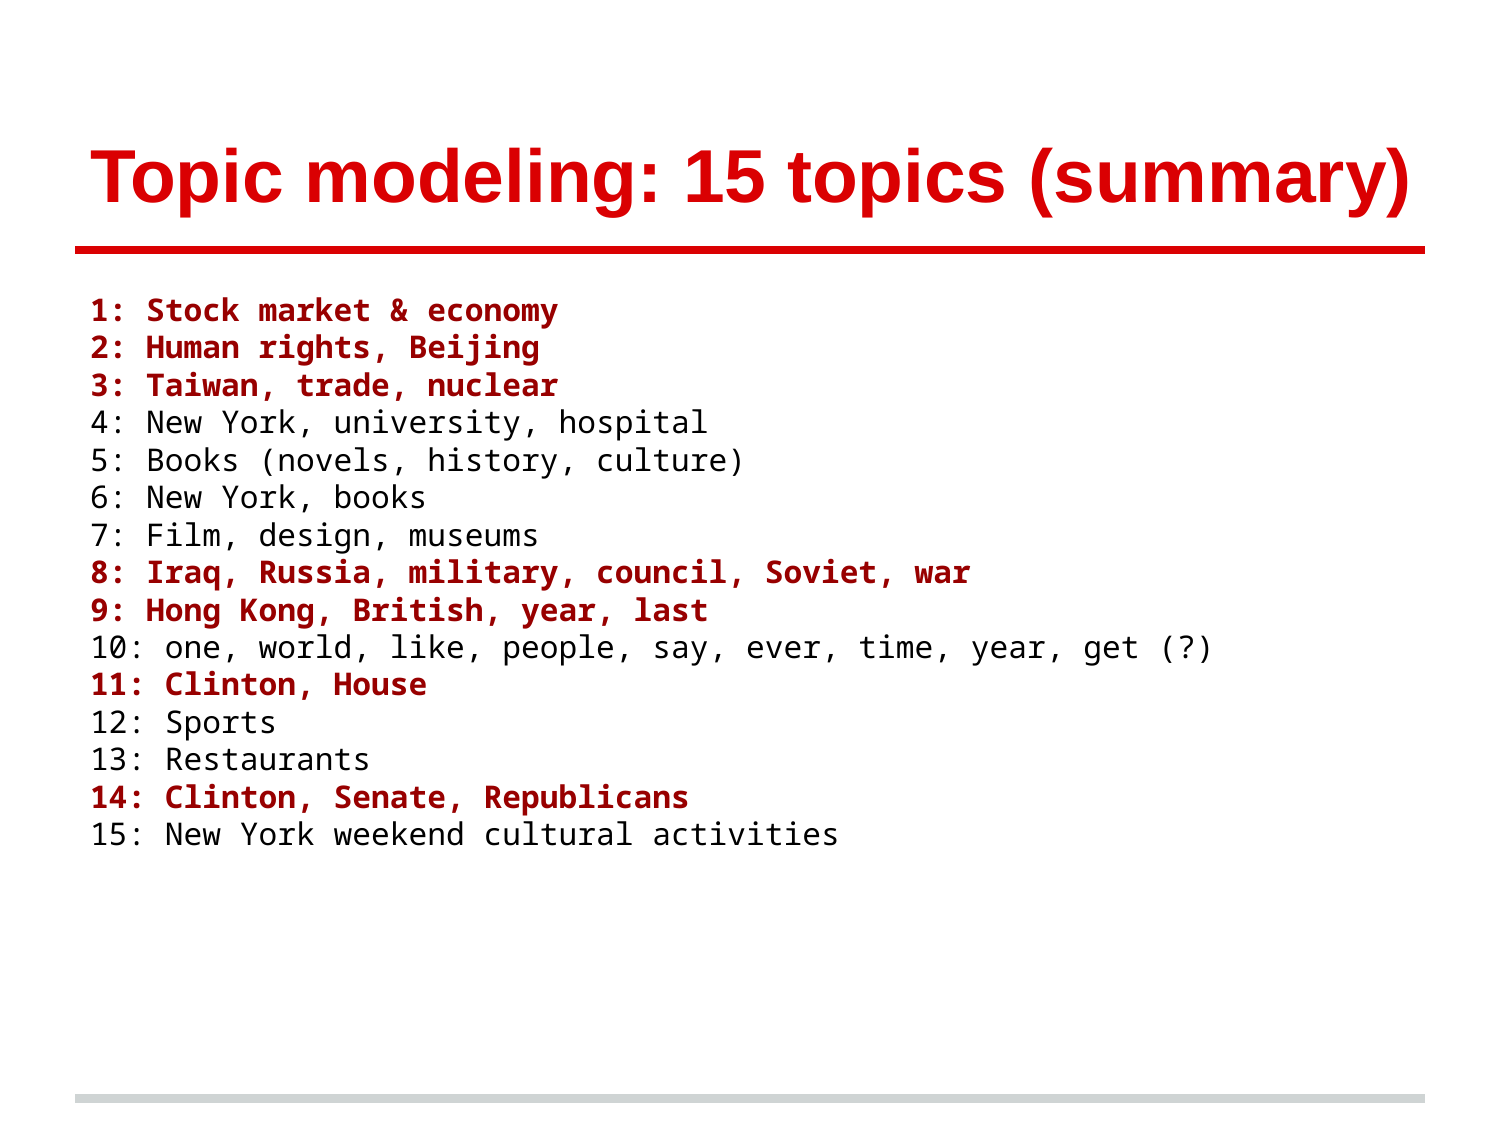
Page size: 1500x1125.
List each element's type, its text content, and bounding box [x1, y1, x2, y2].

title Topic modeling: 15 topics (summary) [75, 45, 1500, 233]
list 1: Stock market & economy 2: Human rights, Beijing 3: Taiwan, trade, nuclear 4: New York, university, hospital 5: Books (novels, history, culture) 6: New York, books 7: Film, design, museums 8: Iraq, Russia, military, council, Soviet, war 9: Hong Kong, British, year, last 10: one, world, like, people, say, ever, time, year, get (?) 11: Clinton, House 12: Sports 13: Restaurants 14: Clinton, Senate, Republicans 15: New York weekend cultural activities [75, 275, 1345, 1110]
